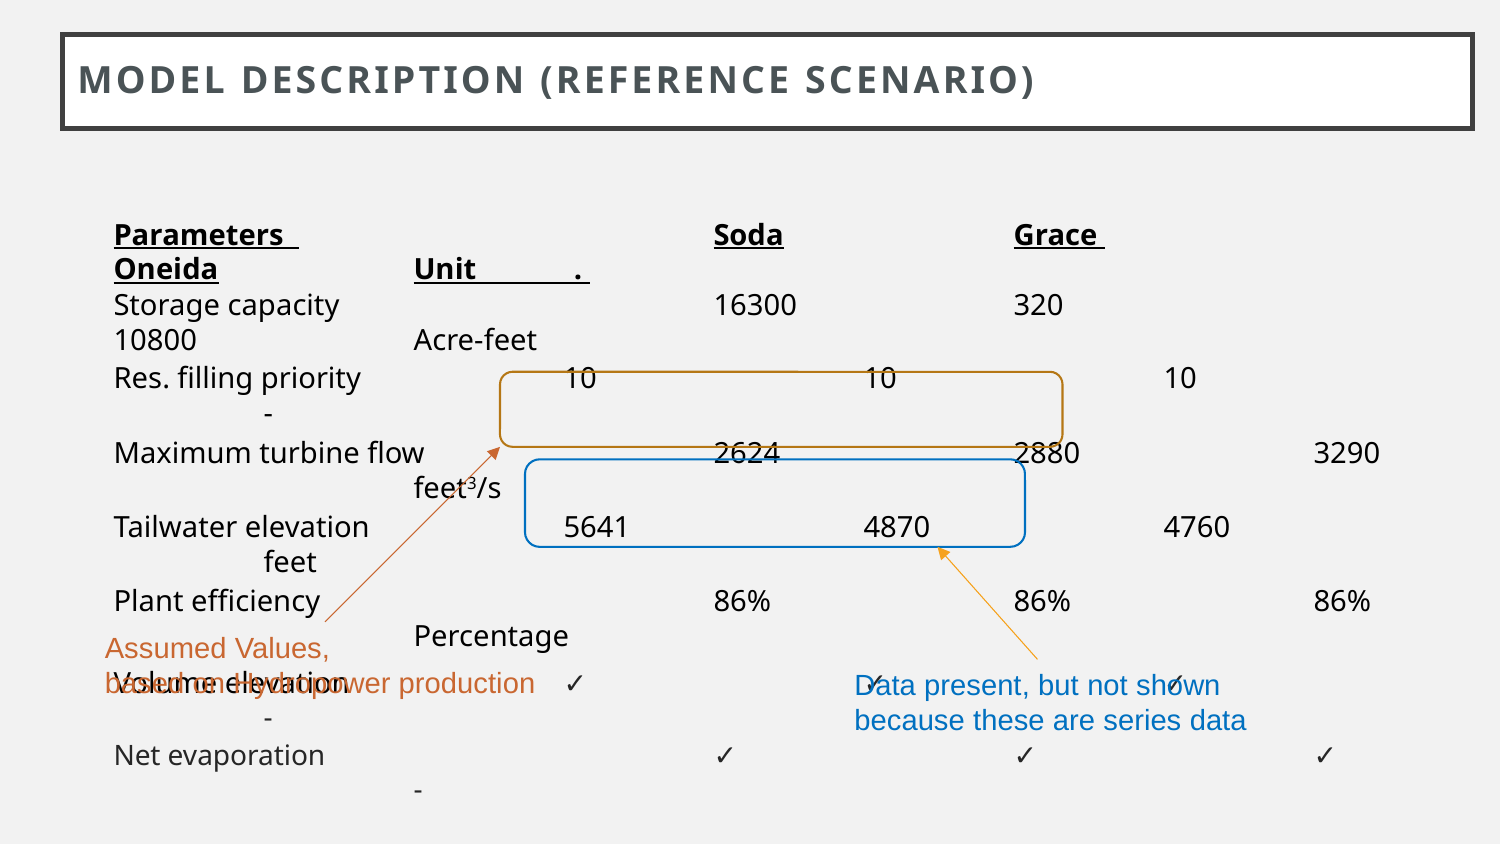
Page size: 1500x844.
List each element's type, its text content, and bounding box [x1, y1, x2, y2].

title Model Description (Reference Scenario) [60, 32, 1475, 131]
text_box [937, 546, 1038, 660]
text_box [523, 458, 1027, 548]
list Parameters Soda Grace Oneida Unit . Storage capacity 16300 320 10800 Acre-feet Res. filling priority 10 10 10 - Maximum turbine flow 2624 2880 3290 feet3/s Tailwater elevation 5641 4870 4760 feet Plant efficiency 86% 86% 86% Percentage Volume elevation ✓ ✓ ✓ - Net evaporation ✓ ✓ ✓ - [70, 200, 1401, 594]
text_box [498, 370, 1064, 448]
text_box Data present, but not shown because these are series data [839, 659, 1263, 744]
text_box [324, 446, 500, 622]
text_box Assumed Values, based on Hydropower production [90, 621, 551, 707]
